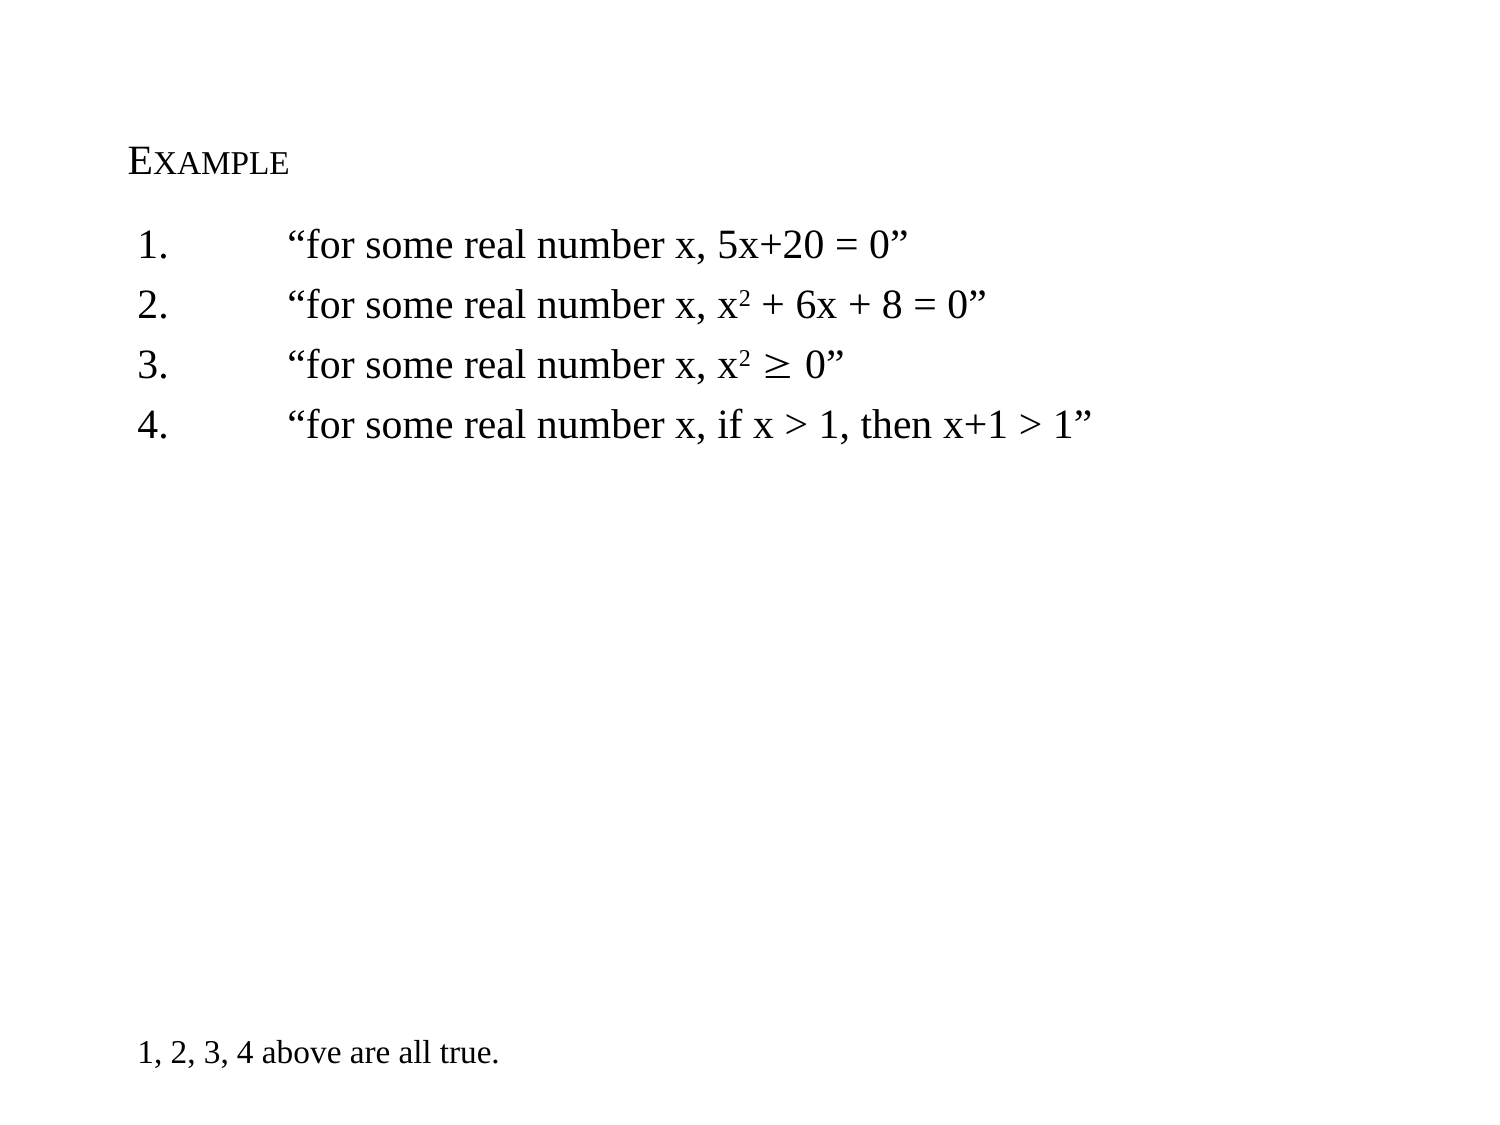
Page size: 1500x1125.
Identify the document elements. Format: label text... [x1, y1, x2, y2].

text_box EXAMPLE [112, 125, 305, 190]
text_box 1. “for some real number x, 5x+20 = 0” 2. “for some real number x, x2 + 6x + 8 = 0” 3. “for some real number x, x2  0” 4. “for some real number x, if x > 1, then x+1 > 1” 1, 2, 3, 4 above are all true. [122, 199, 1108, 1075]
